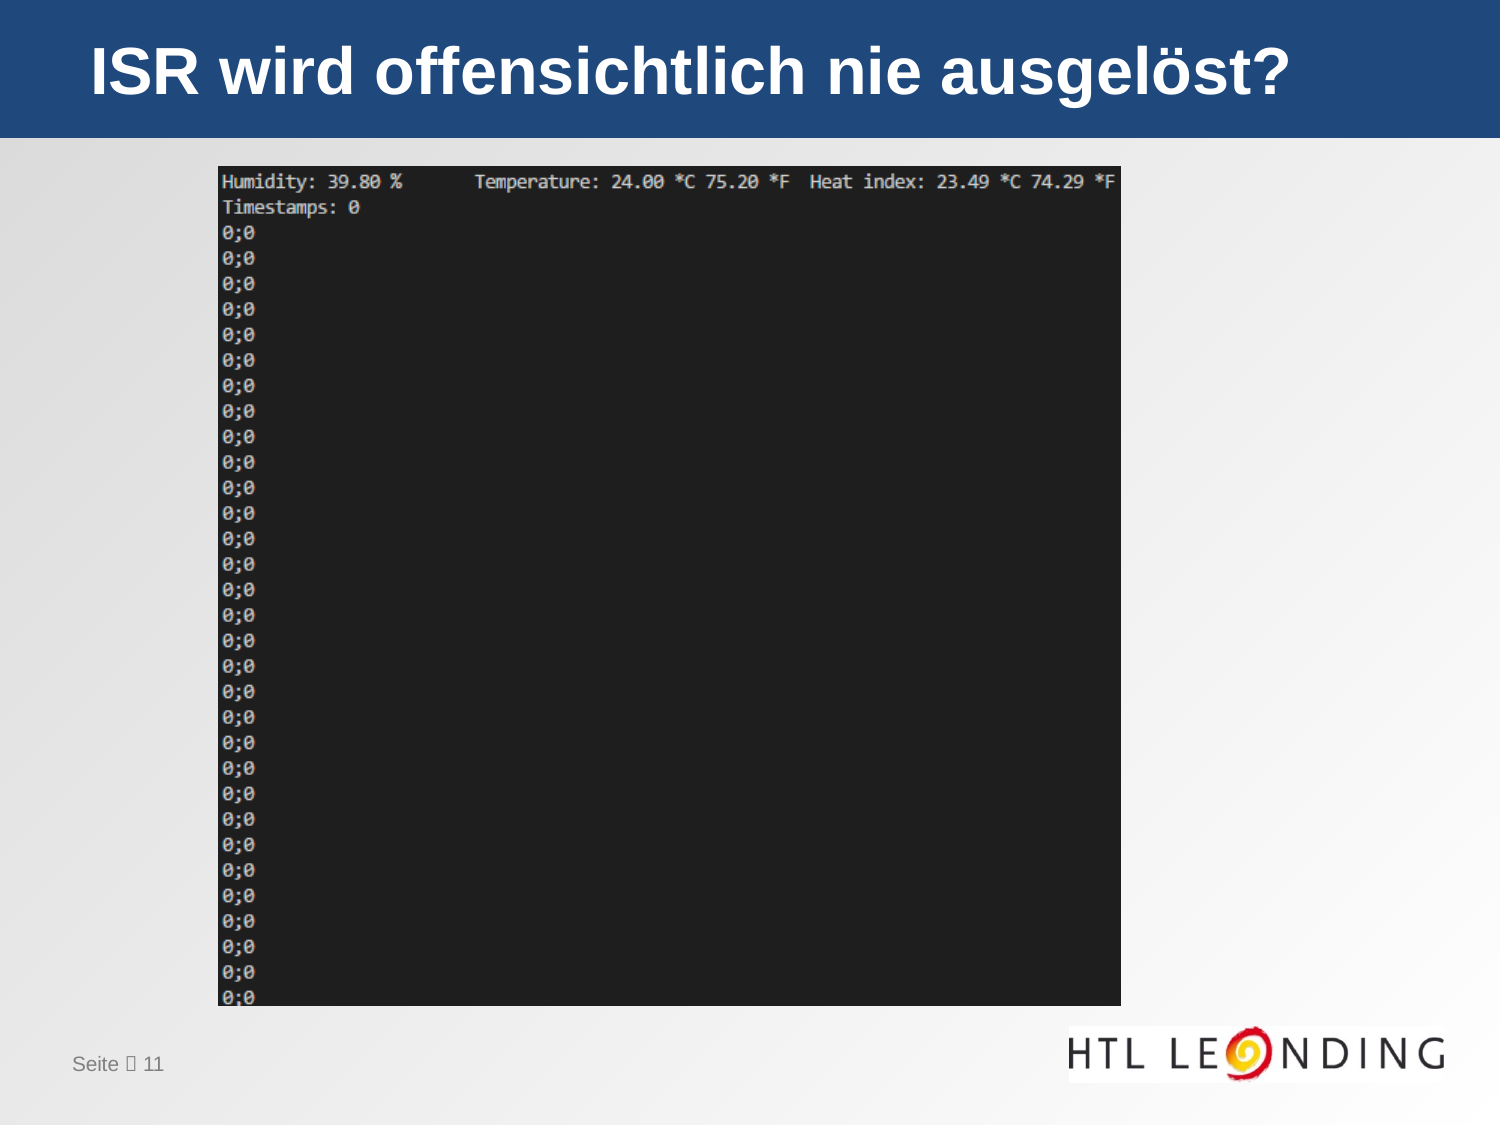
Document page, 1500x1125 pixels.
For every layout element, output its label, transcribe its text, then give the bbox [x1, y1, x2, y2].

picture [1069, 1026, 1444, 1083]
picture [218, 166, 1121, 1006]
title ISR wird offensichtlich nie ausgelöst? [75, 20, 1425, 208]
